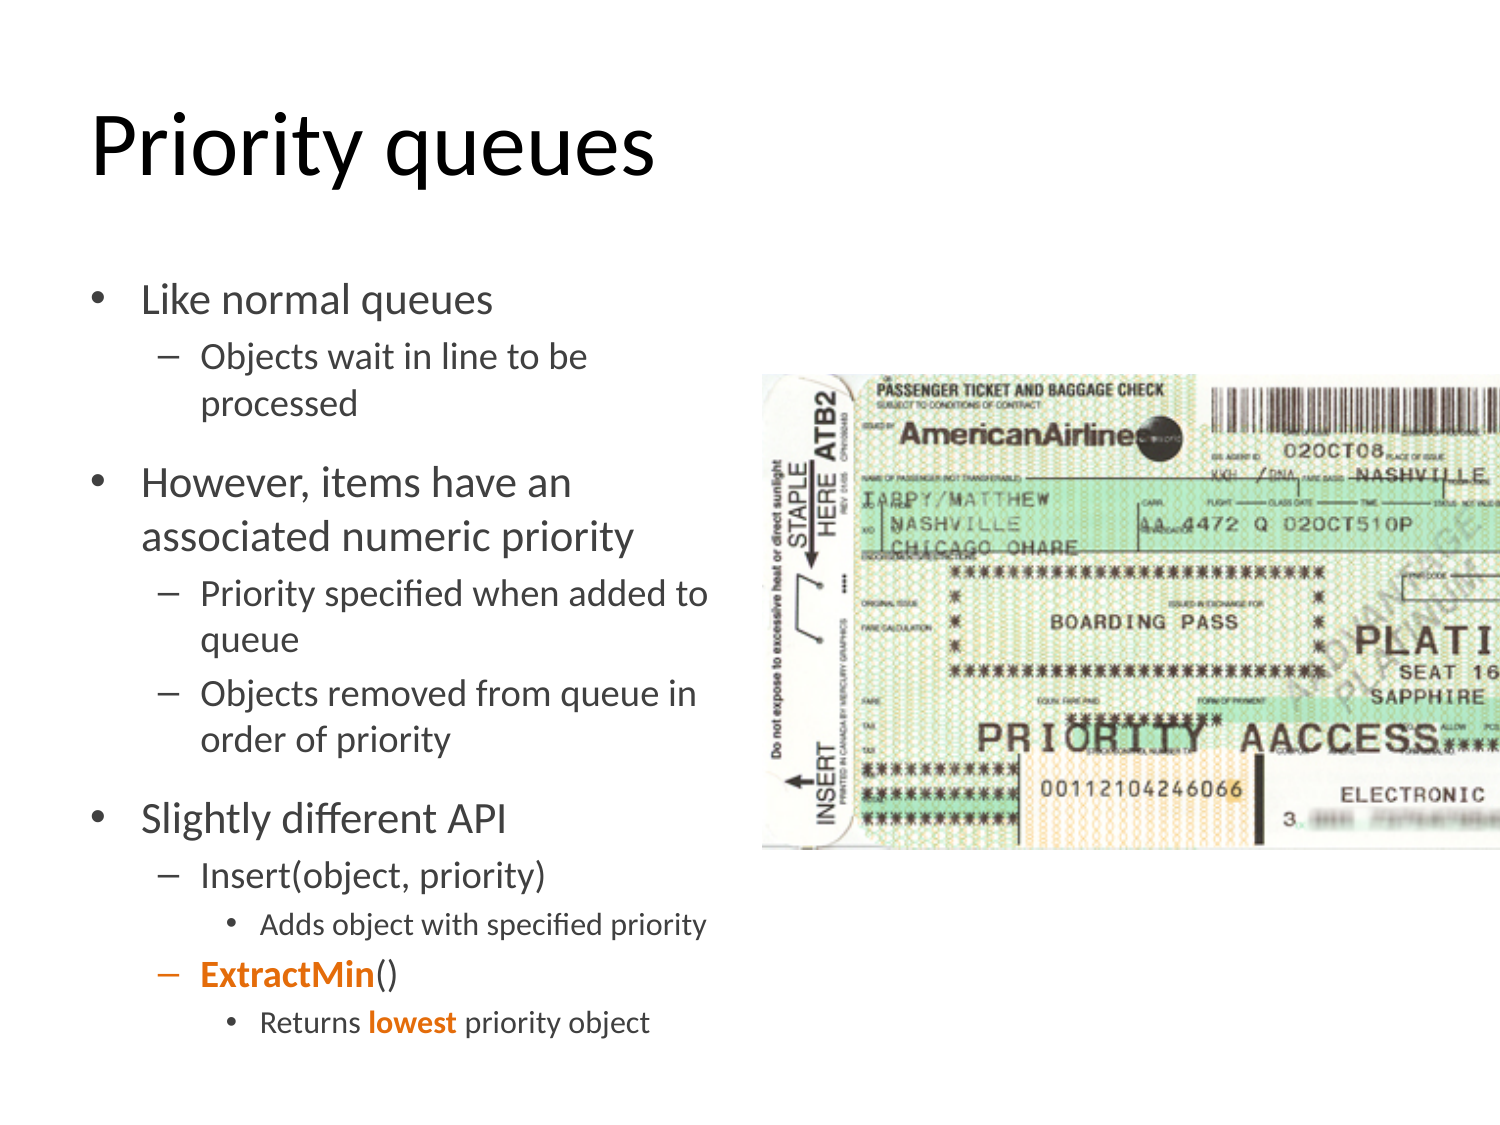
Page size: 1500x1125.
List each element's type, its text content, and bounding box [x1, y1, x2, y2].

list Like normal queues Objects wait in line to be processed However, items have an associated numeric priority Priority specified when added to queue Objects removed from queue in order of priority Slightly different API Insert(object, priority) Adds object with specified priority ExtractMin() Returns lowest priority object [75, 262, 738, 1063]
title Priority queues [75, 45, 1425, 233]
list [762, 374, 1500, 851]
